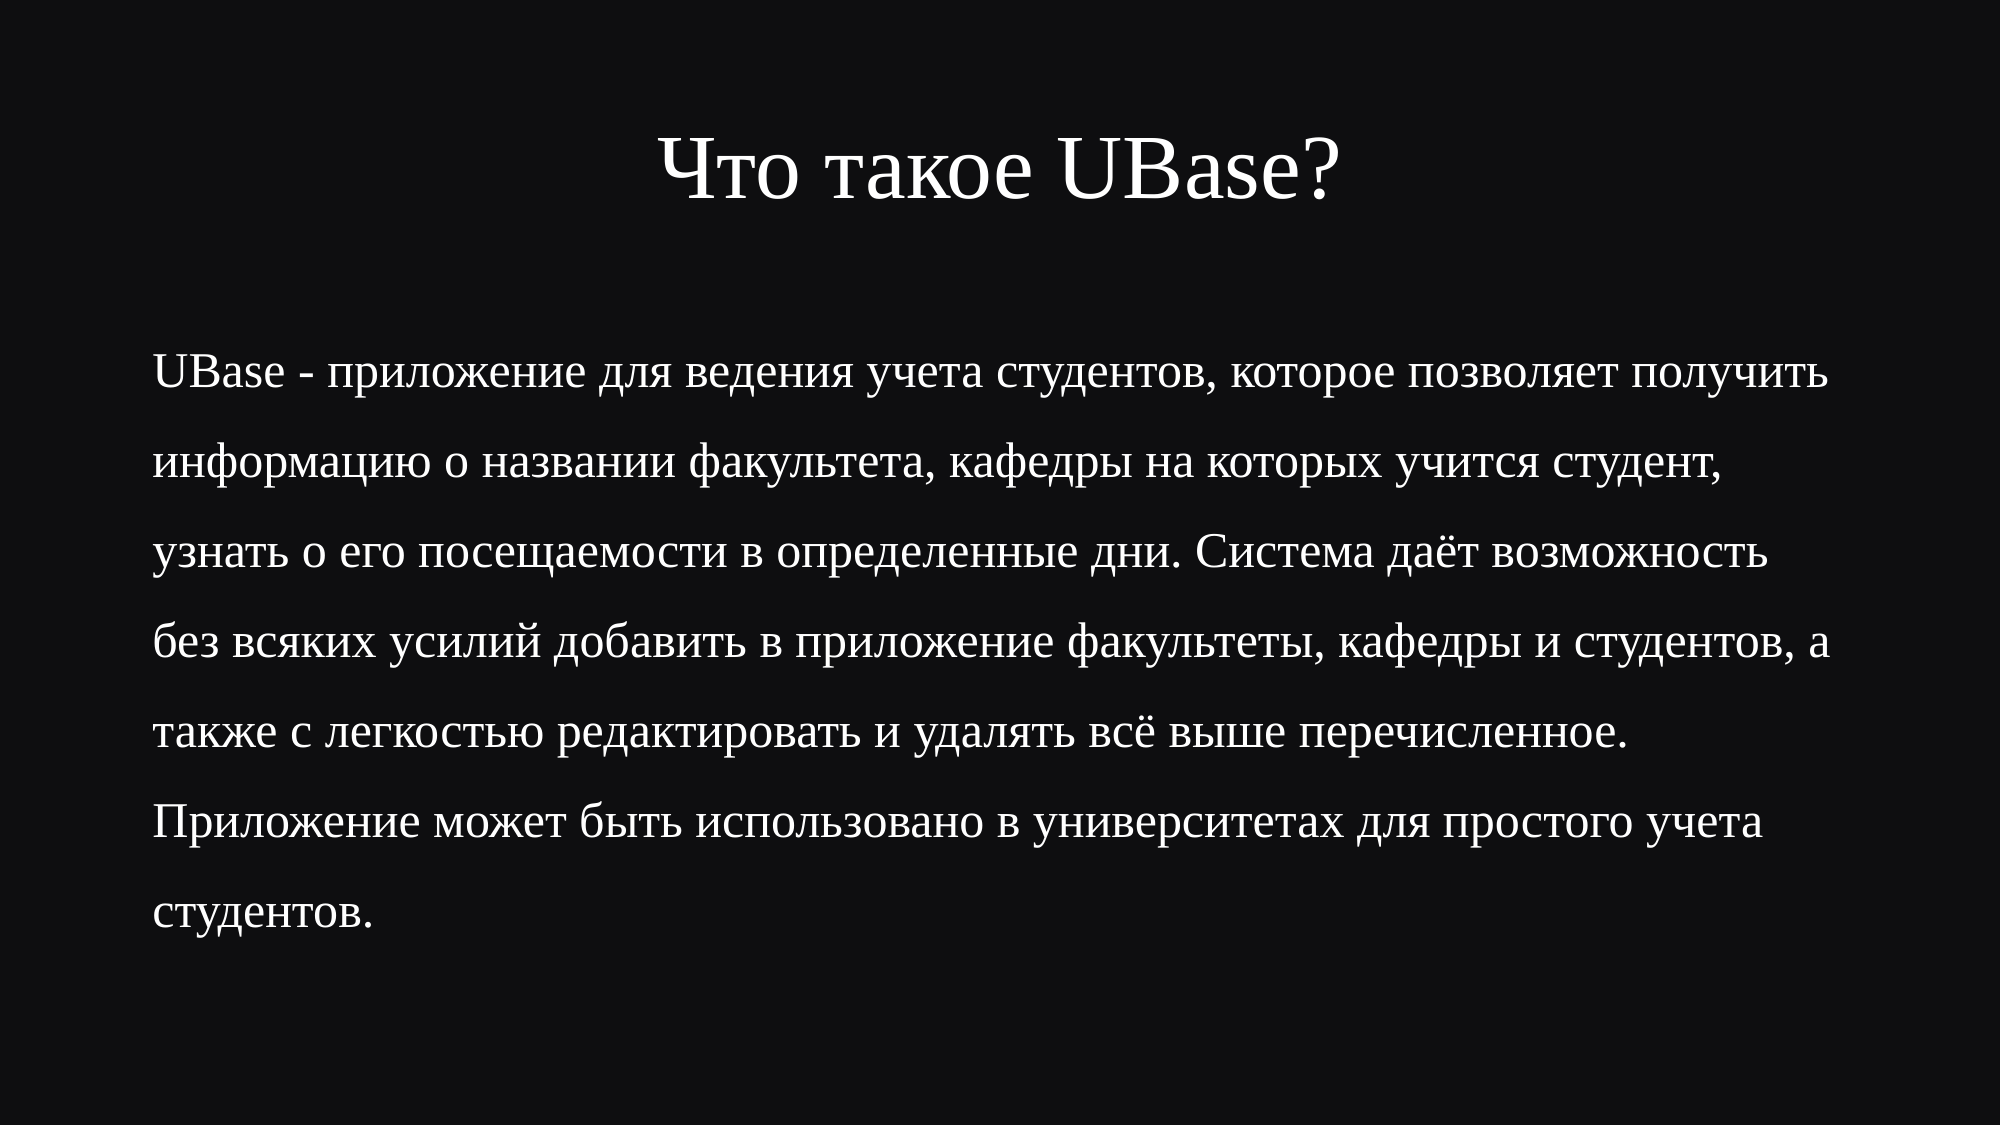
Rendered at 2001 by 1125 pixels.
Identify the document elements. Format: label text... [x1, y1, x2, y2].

title Что такое UBase? [137, 59, 1863, 278]
list UBase - приложение для ведения учета студентов, которое позволяет получить информацию о названии факультета, кафедры на которых учится студент, узнать о его посещаемости в определенные дни. Система даёт возможность без всяких усилий добавить в приложение факультеты, кафедры и студентов, а также с легкостью редактировать и удалять всё выше перечисленное. Приложение может быть использовано в университетах для простого учета студентов. [137, 299, 1863, 1014]
